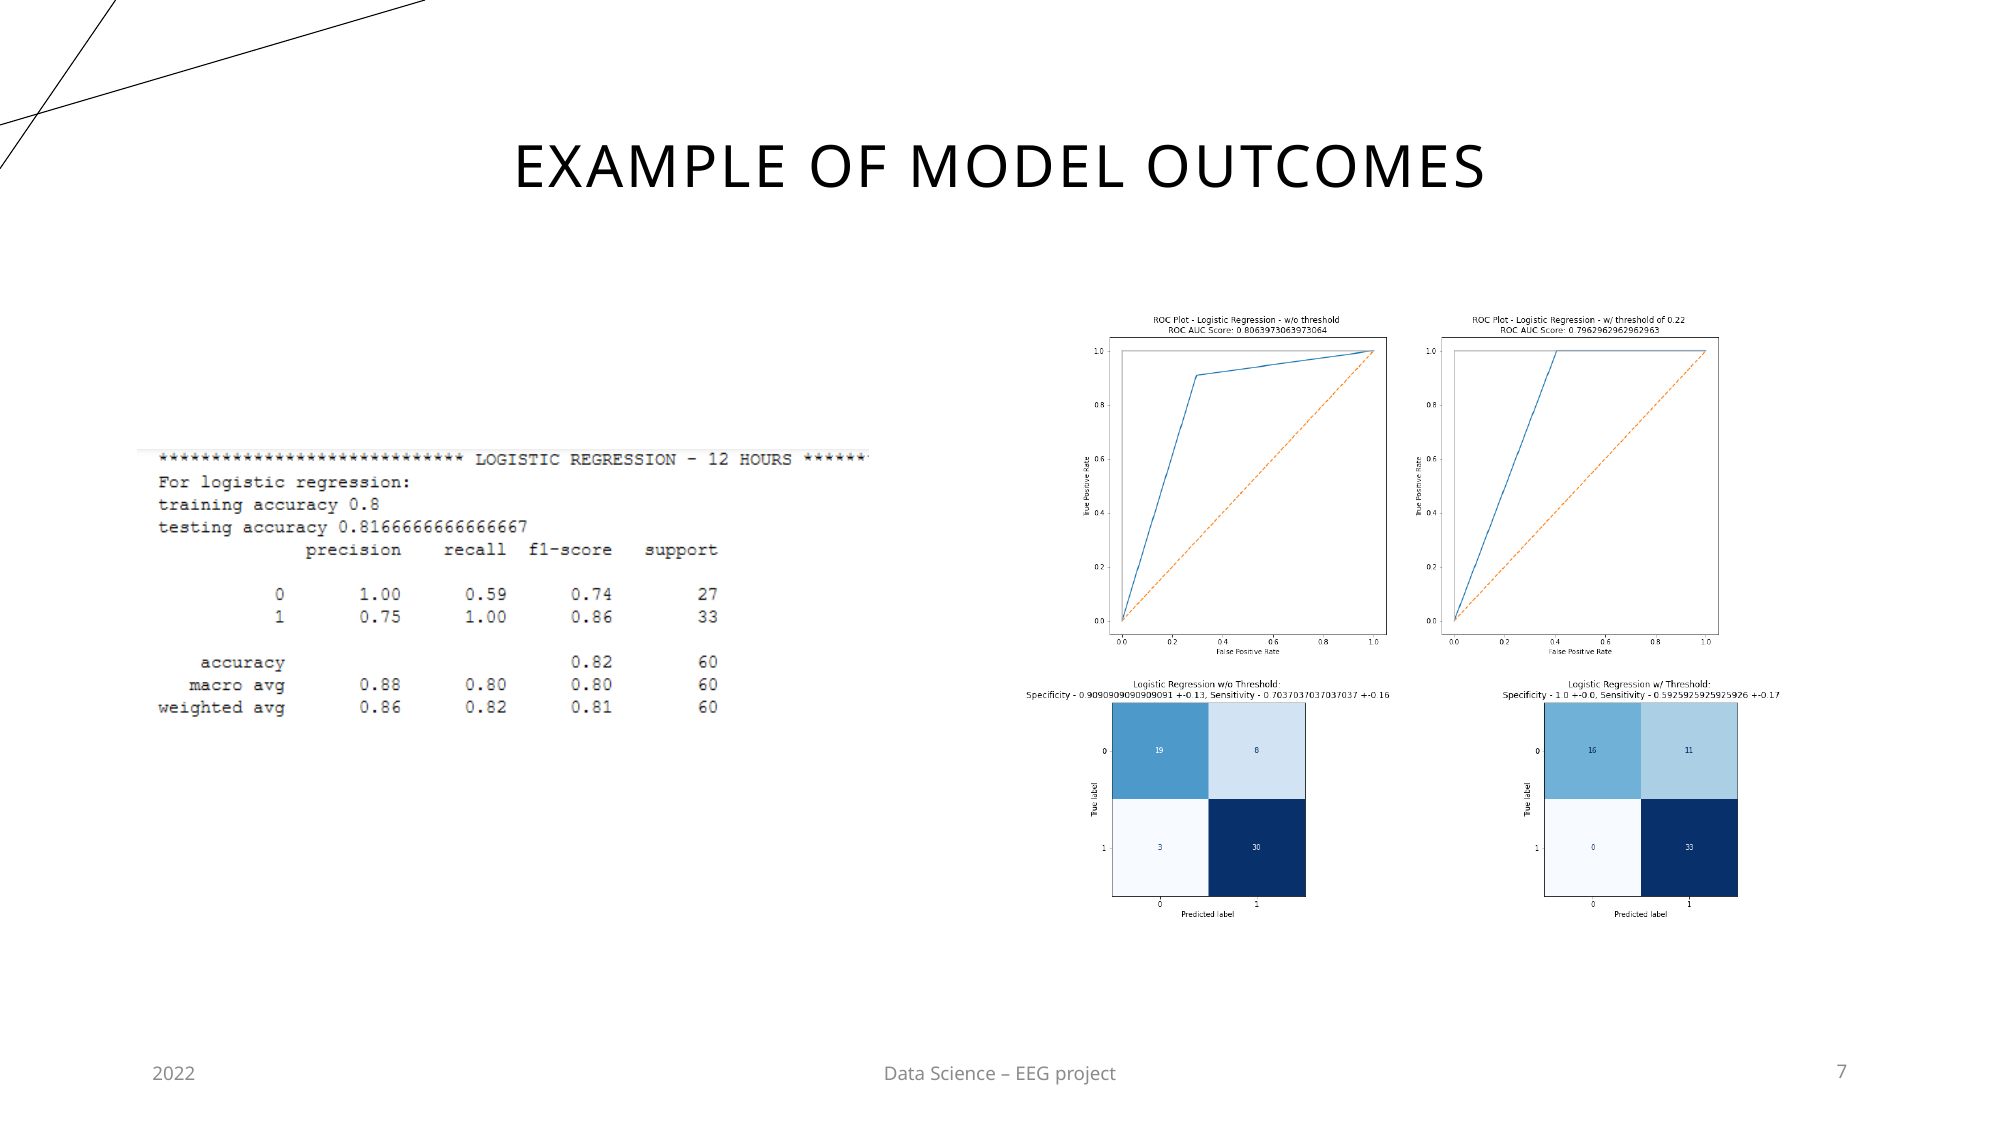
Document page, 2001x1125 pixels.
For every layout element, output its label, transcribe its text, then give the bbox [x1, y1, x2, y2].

picture [1021, 675, 1784, 923]
footer Data Science – EEG project [662, 1042, 1338, 1103]
picture [1079, 311, 1723, 660]
title Example of Model outcomes [137, 59, 1863, 278]
slide_number 2022 [137, 1042, 588, 1103]
slide_number 7 [1412, 1042, 1863, 1103]
picture [137, 449, 869, 734]
